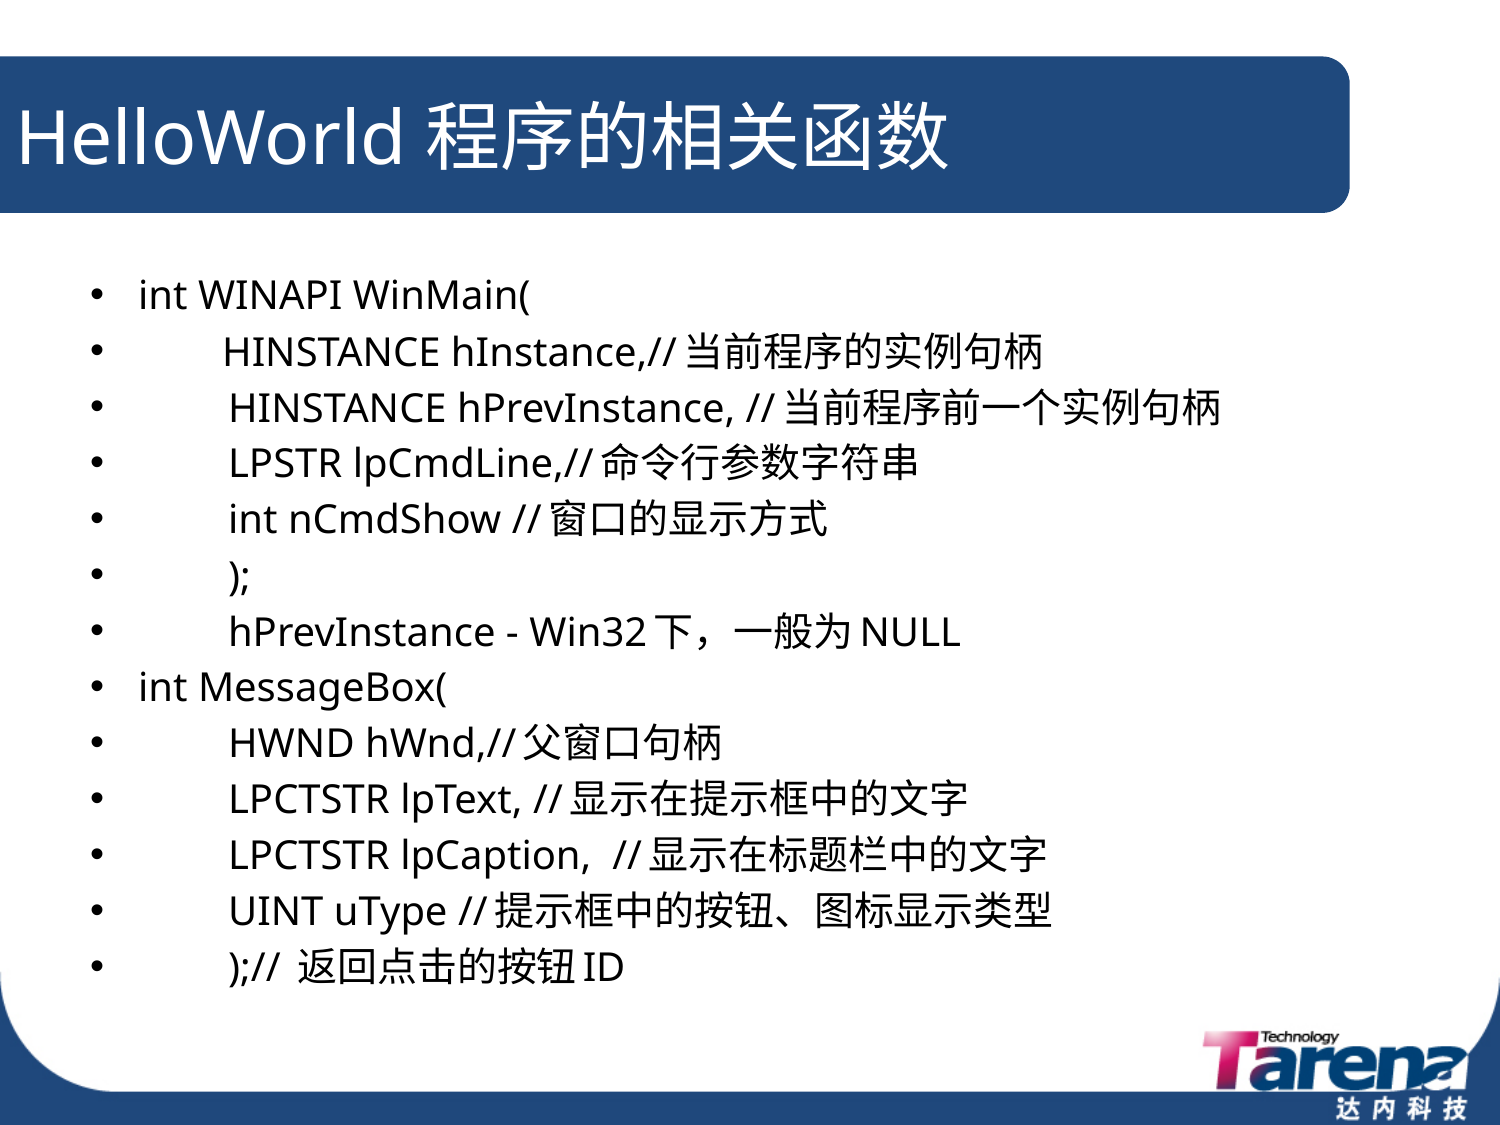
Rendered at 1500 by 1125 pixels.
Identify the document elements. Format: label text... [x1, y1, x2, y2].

title HelloWorld程序的相关函数 [0, 58, 1346, 212]
picture [0, 0, 1500, 1125]
list int WINAPI WinMain( HINSTANCE hInstance,//当前程序的实例句柄 HINSTANCE hPrevInstance, //当前程序前一个实例句柄 LPSTR lpCmdLine,//命令行参数字符串 int nCmdShow //窗口的显示方式 ); hPrevInstance - Win32下，一般为NULL int MessageBox( HWND hWnd,//父窗口句柄 LPCTSTR lpText, //显示在提示框中的文字 LPCTSTR lpCaption, //显示在标题栏中的文字 UINT uType //提示框中的按钮、图标显示类型 );// 返回点击的按钮ID [74, 262, 1426, 1006]
